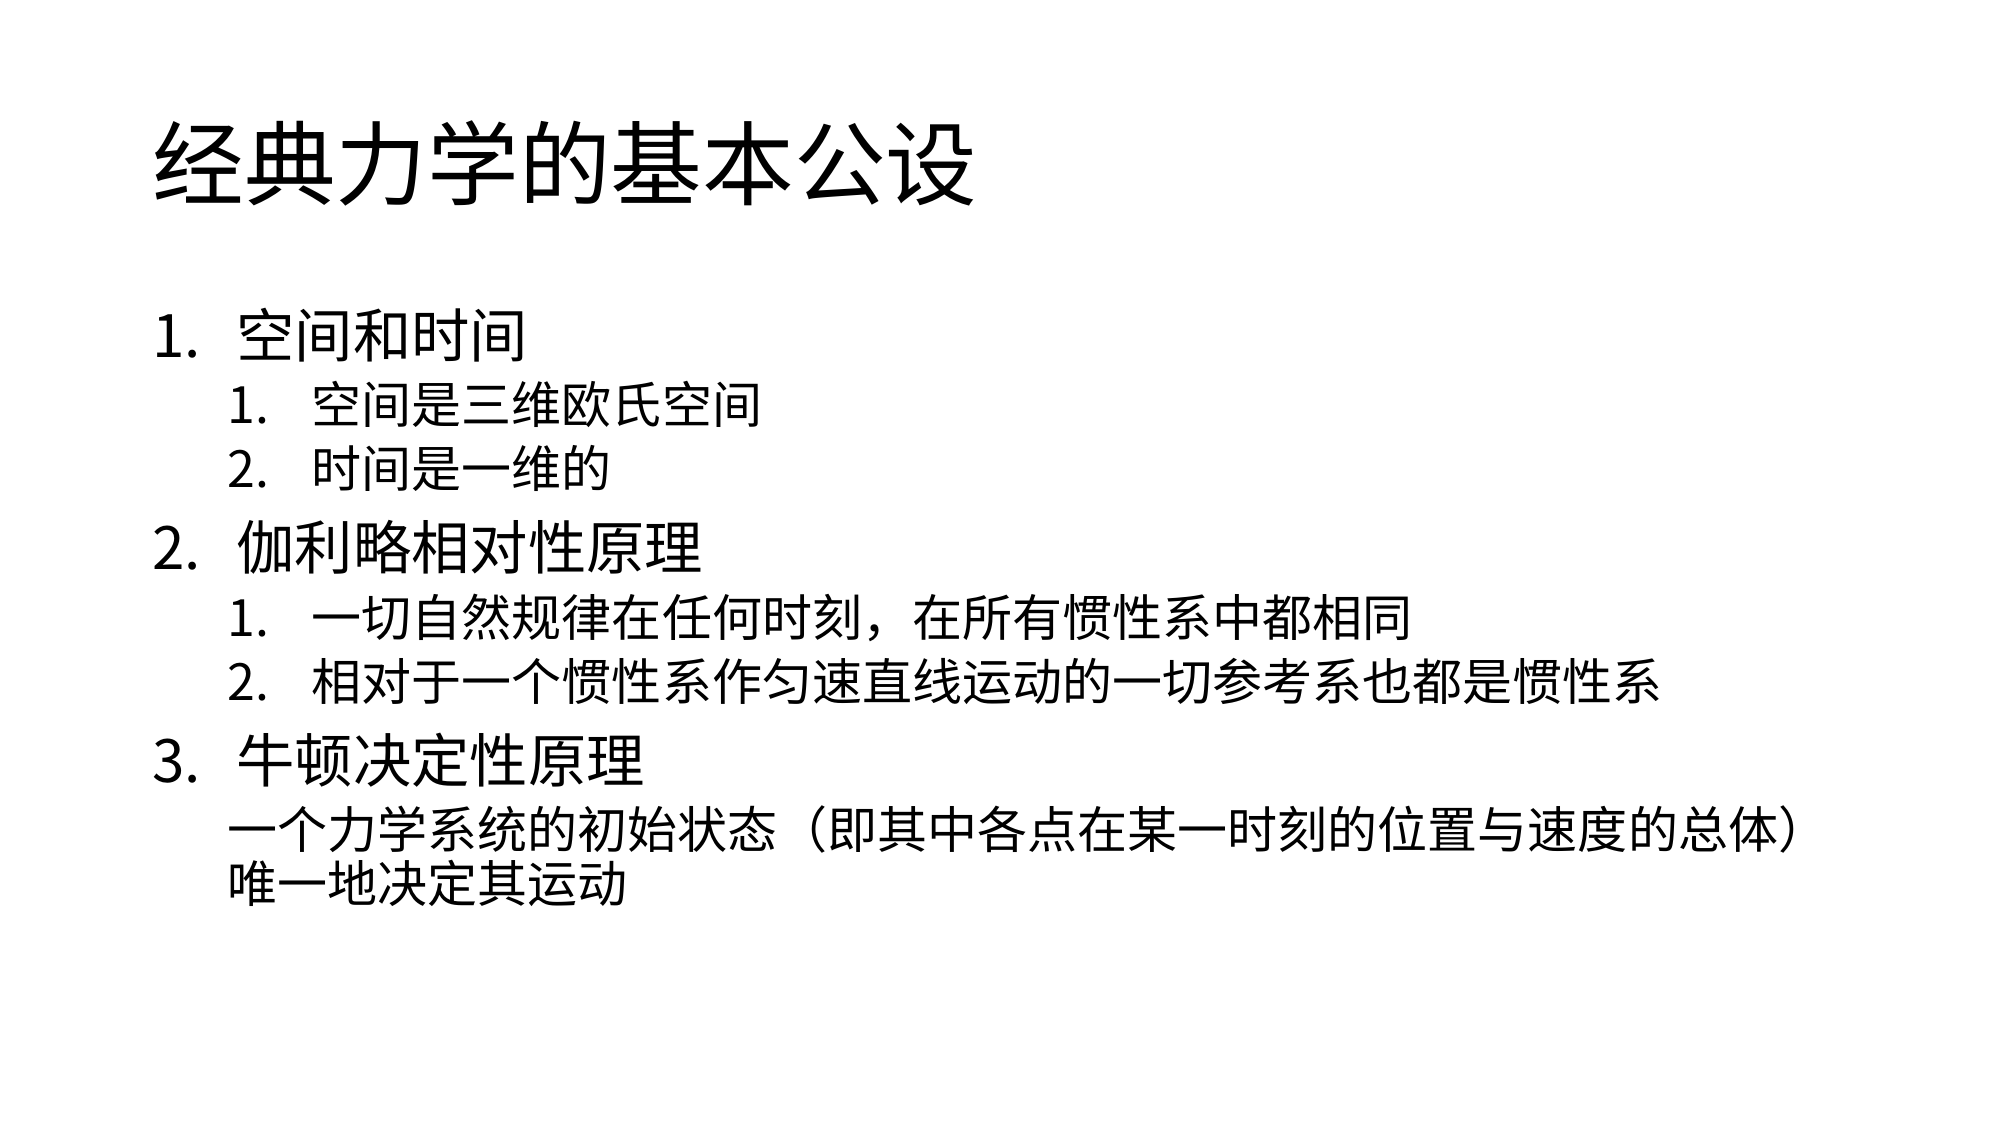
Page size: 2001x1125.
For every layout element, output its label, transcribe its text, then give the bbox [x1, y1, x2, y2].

list 空间和时间 空间是三维欧氏空间 时间是一维的 伽利略相对性原理 一切自然规律在任何时刻，在所有惯性系中都相同 相对于一个惯性系作匀速直线运动的一切参考系也都是惯性系 牛顿决定性原理 一个力学系统的初始状态（即其中各点在某一时刻的位置与速度的总体）唯一地决定其运动 [137, 299, 1863, 1014]
title 经典力学的基本公设 [137, 59, 1863, 278]
